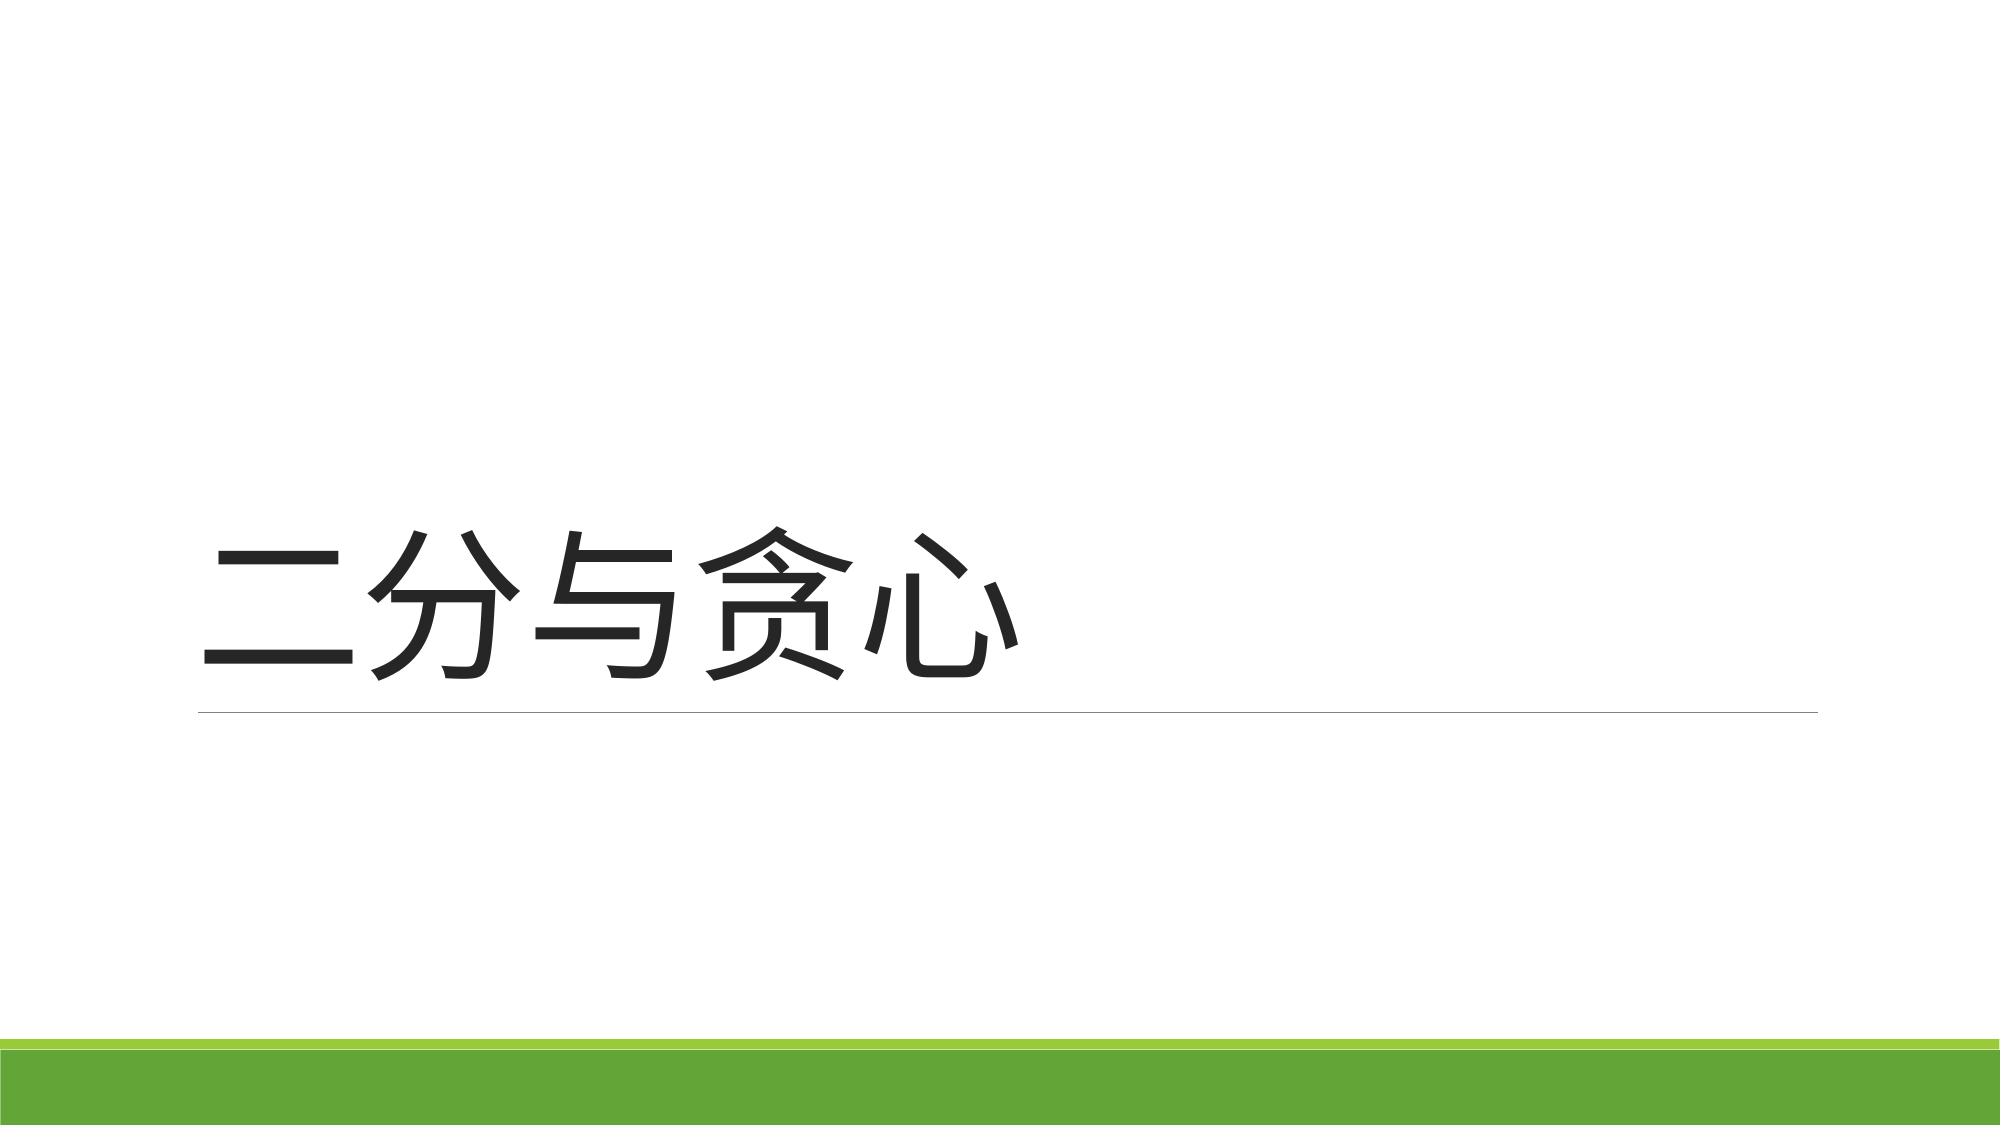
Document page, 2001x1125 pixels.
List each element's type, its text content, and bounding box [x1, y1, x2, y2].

title 二分与贪心 [180, 124, 1830, 710]
